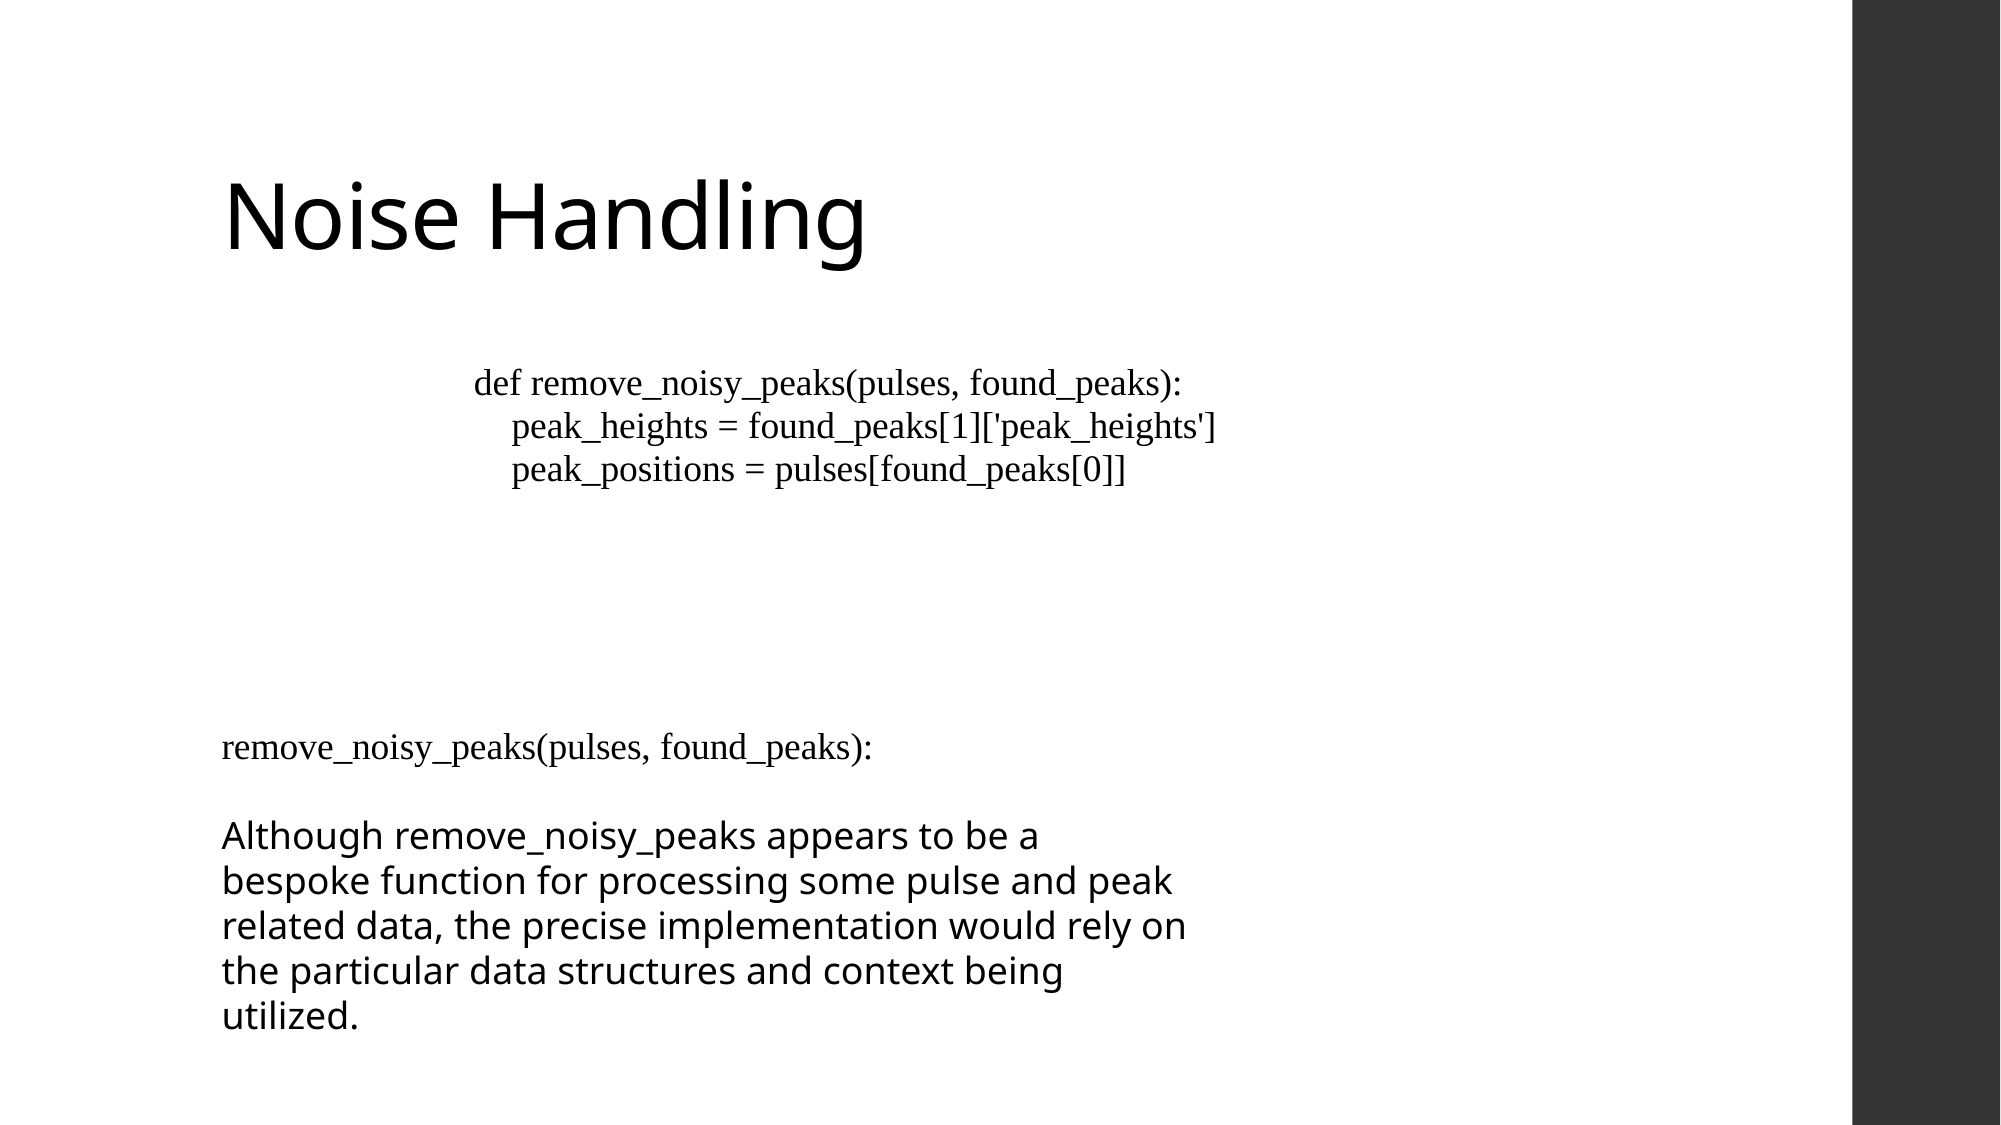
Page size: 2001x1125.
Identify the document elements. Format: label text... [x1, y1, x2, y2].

text_box remove_noisy_peaks(pulses, found_peaks): Although remove_noisy_peaks appears to be a bespoke function for processing some pulse and peak related data, the precise implementation would rely on the particular data structures and context being utilized. [206, 714, 1209, 1045]
title Noise Handling [206, 60, 1797, 278]
text_box def remove_noisy_peaks(pulses, found_peaks): peak_heights = found_peaks[1]['peak_heights'] peak_positions = pulses[found_peaks[0]] [429, 354, 1431, 498]
